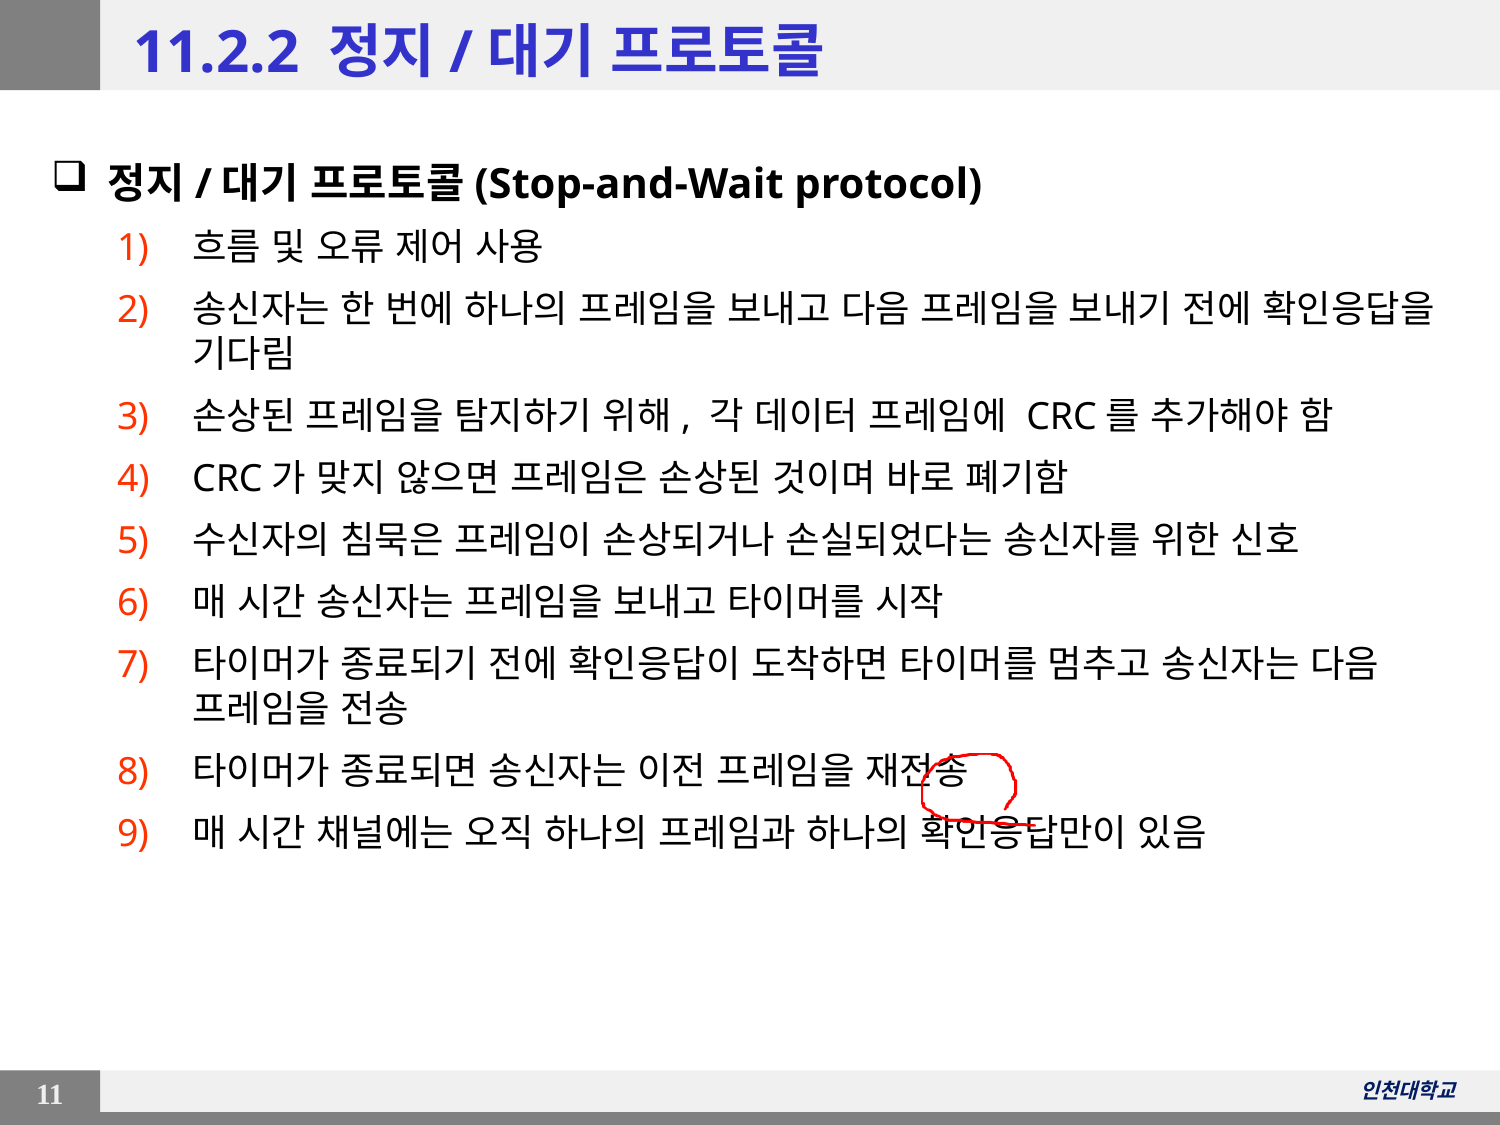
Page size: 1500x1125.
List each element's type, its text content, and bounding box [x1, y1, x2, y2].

list 정지/대기 프로토콜(Stop-and-Wait protocol) 흐름 및 오류 제어 사용 송신자는 한 번에 하나의 프레임을 보내고 다음 프레임을 보내기 전에 확인응답을 기다림 손상된 프레임을 탐지하기 위해, 각 데이터 프레임에 CRC를 추가해야 함 CRC가 맞지 않으면 프레임은 손상된 것이며 바로 폐기함 수신자의 침묵은 프레임이 손상되거나 손실되었다는 송신자를 위한 신호 매 시간 송신자는 프레임을 보내고 타이머를 시작 타이머가 종료되기 전에 확인응답이 도착하면 타이머를 멈추고 송신자는 다음 프레임을 전송 타이머가 종료되면 송신자는 이전 프레임을 재전송 매 시간 채널에는 오직 하나의 프레임과 하나의 확인응답만이 있음 [36, 148, 1460, 1048]
picture [921, 753, 1046, 836]
title 11.2.2 정지/대기 프로토콜 [118, 0, 1291, 98]
